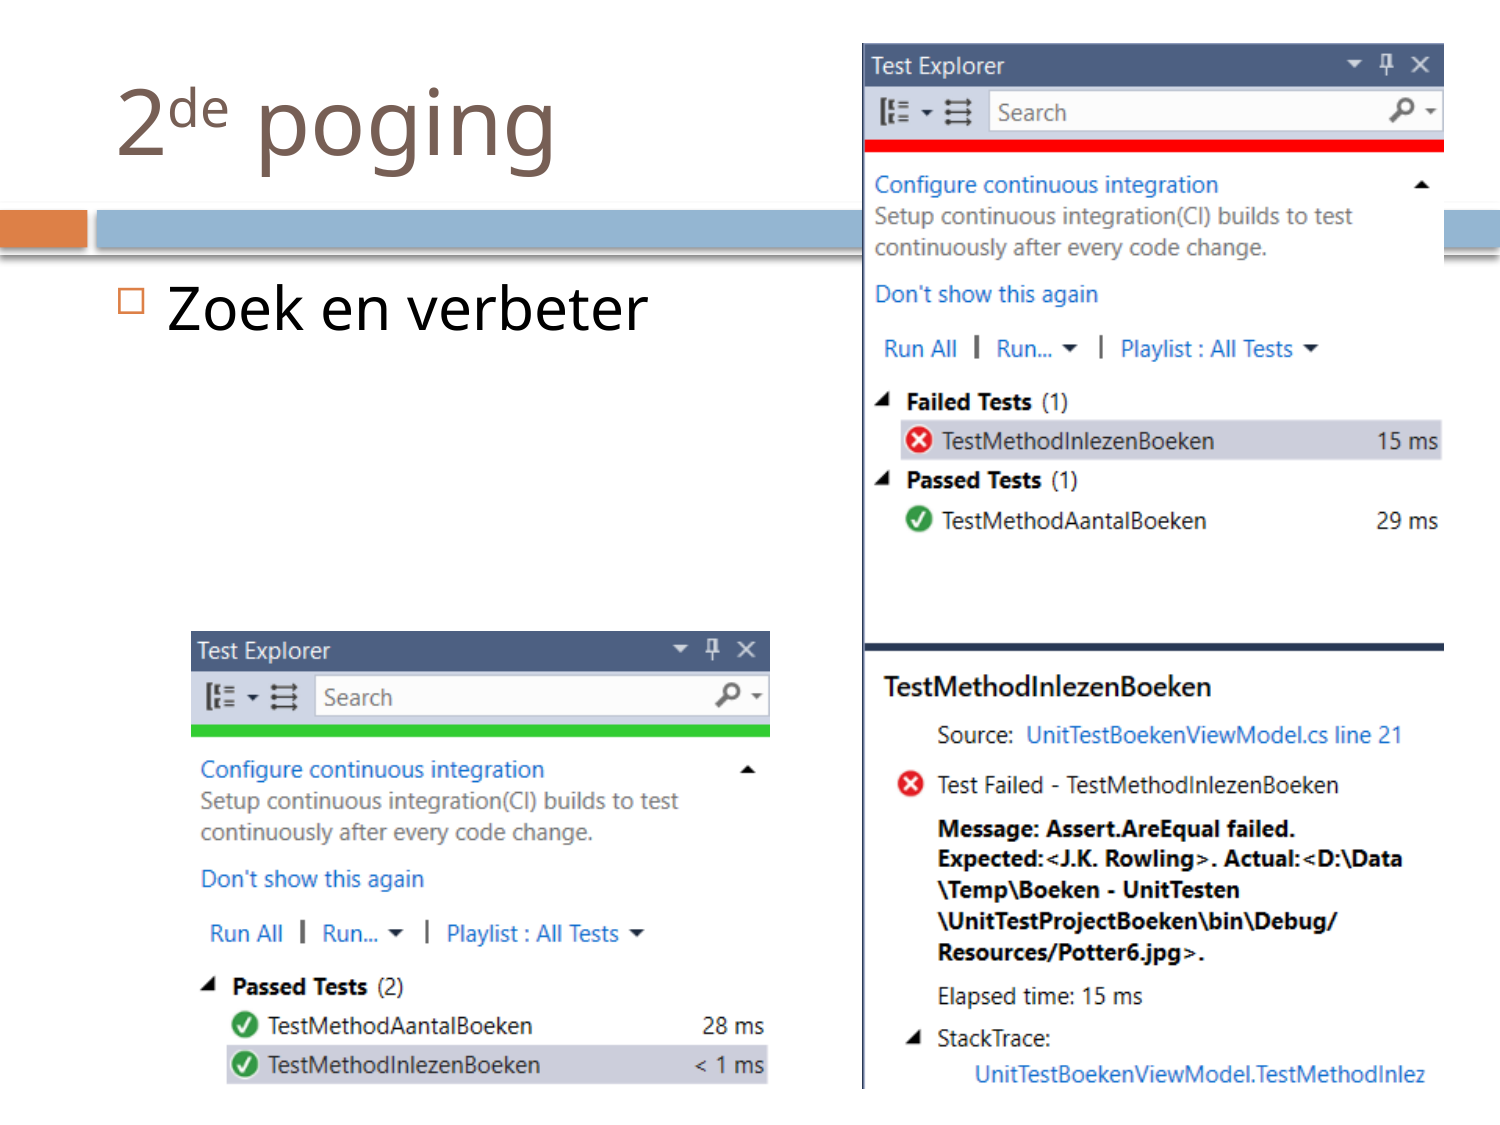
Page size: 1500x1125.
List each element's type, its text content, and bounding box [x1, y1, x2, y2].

picture [861, 43, 1444, 1090]
title 2de poging [100, 37, 1438, 200]
list Zoek en verbeter [100, 262, 856, 1000]
picture [190, 630, 770, 1090]
